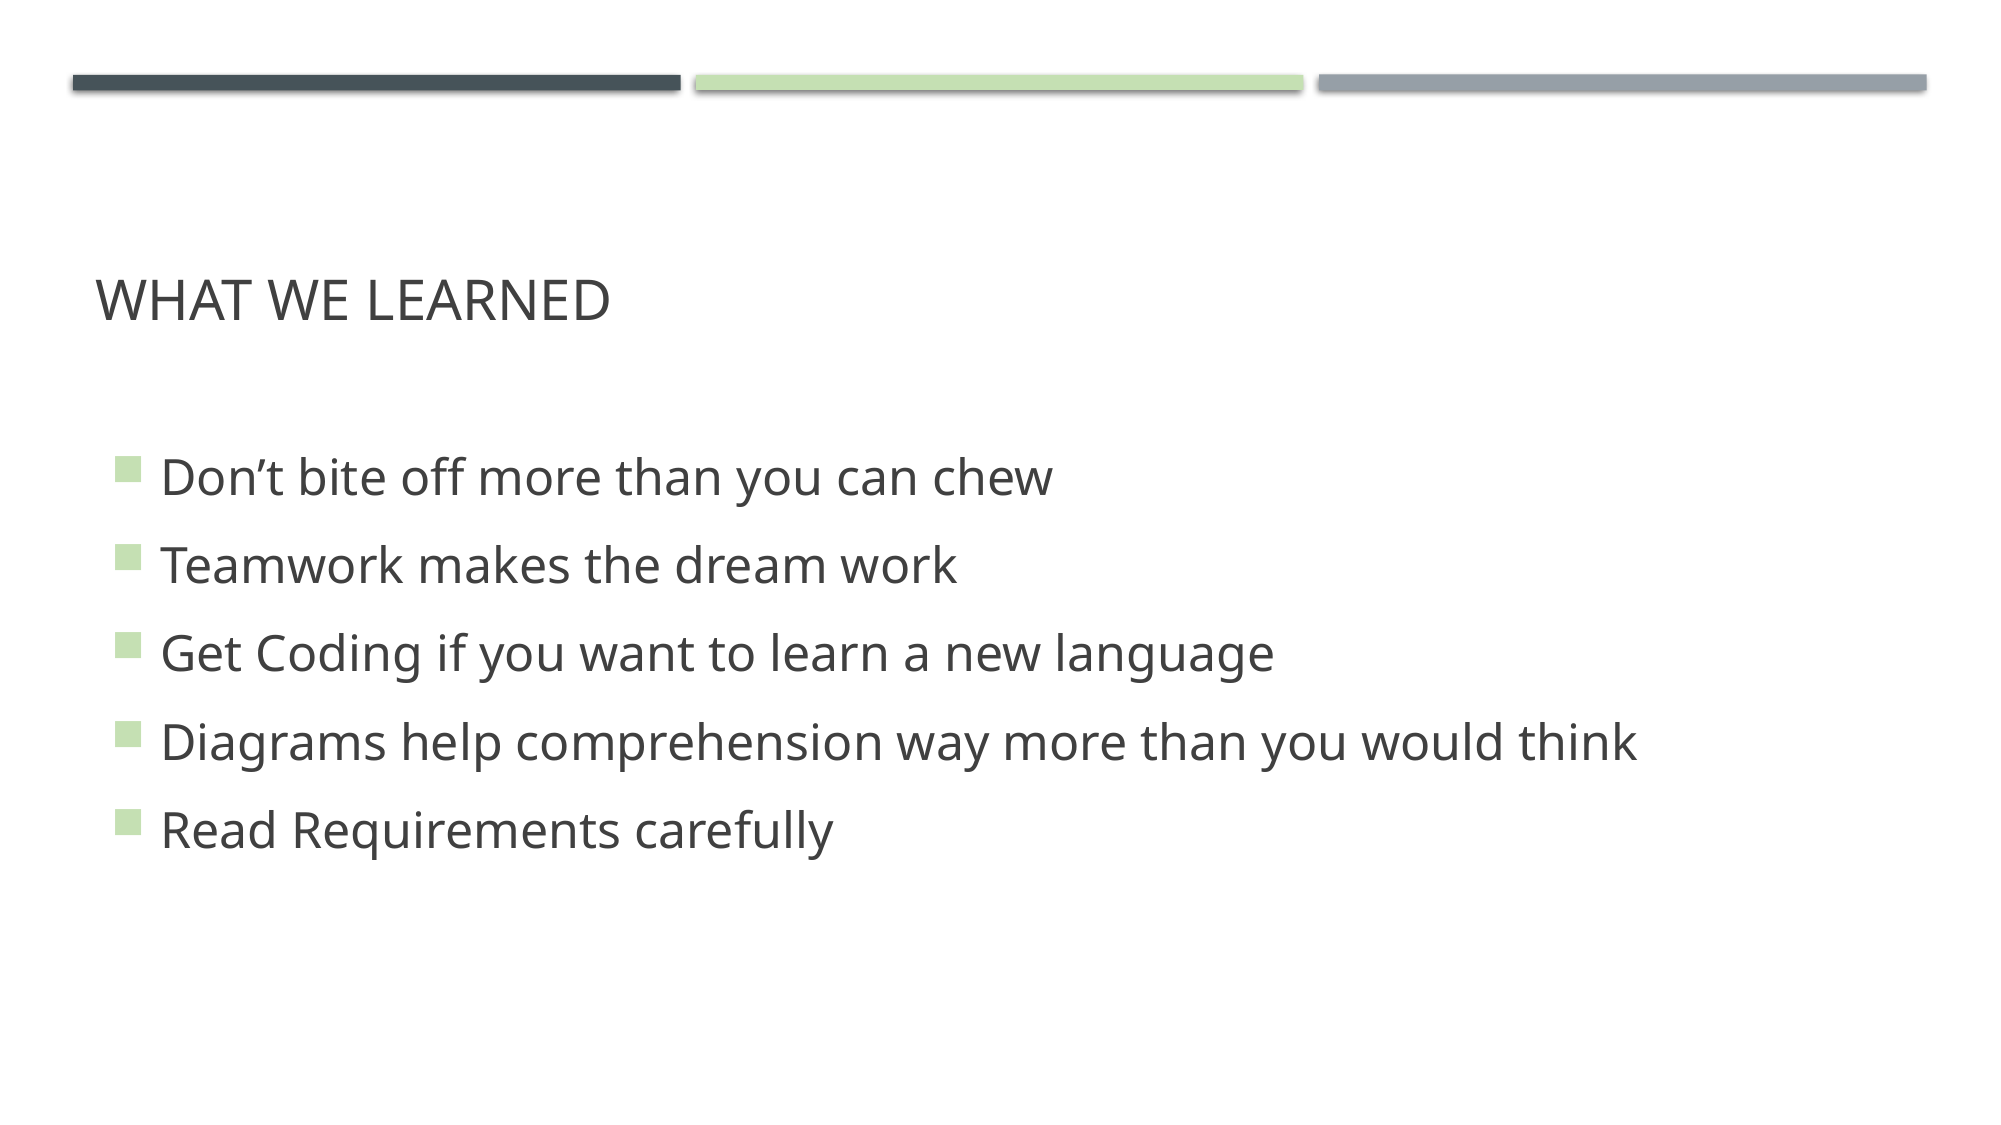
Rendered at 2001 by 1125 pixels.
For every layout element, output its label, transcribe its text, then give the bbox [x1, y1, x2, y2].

list Don’t bite off more than you can chew Teamwork makes the dream work Get Coding if you want to learn a new language Diagrams help comprehension way more than you would think Read Requirements carefully [95, 383, 1905, 981]
title What We Learned [80, 144, 1890, 340]
